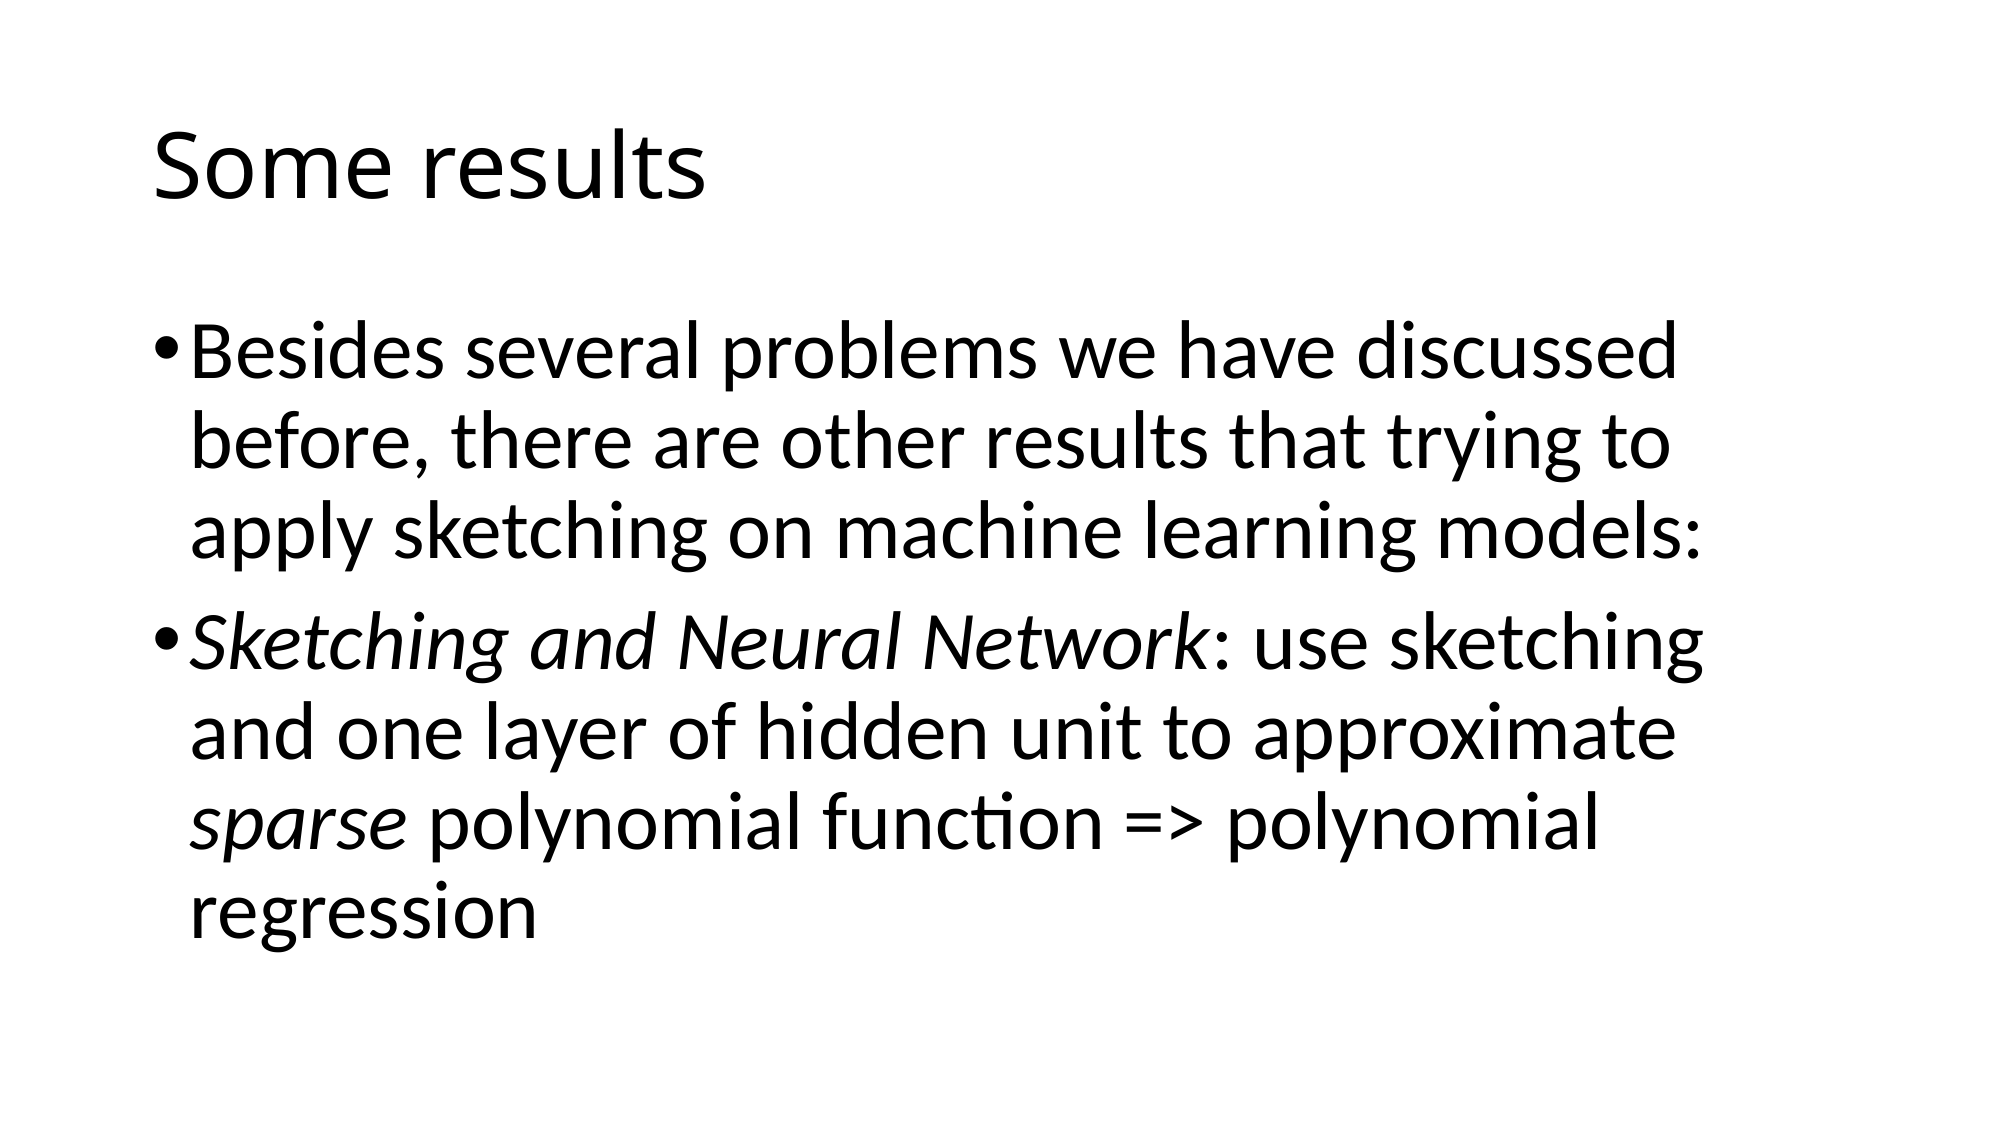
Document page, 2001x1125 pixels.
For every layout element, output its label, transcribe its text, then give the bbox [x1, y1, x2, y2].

list Besides several problems we have discussed before, there are other results that trying to apply sketching on machine learning models: Sketching and Neural Network: use sketching and one layer of hidden unit to approximate sparse polynomial function => polynomial regression [137, 299, 1863, 1014]
title Some results [137, 59, 1863, 278]
